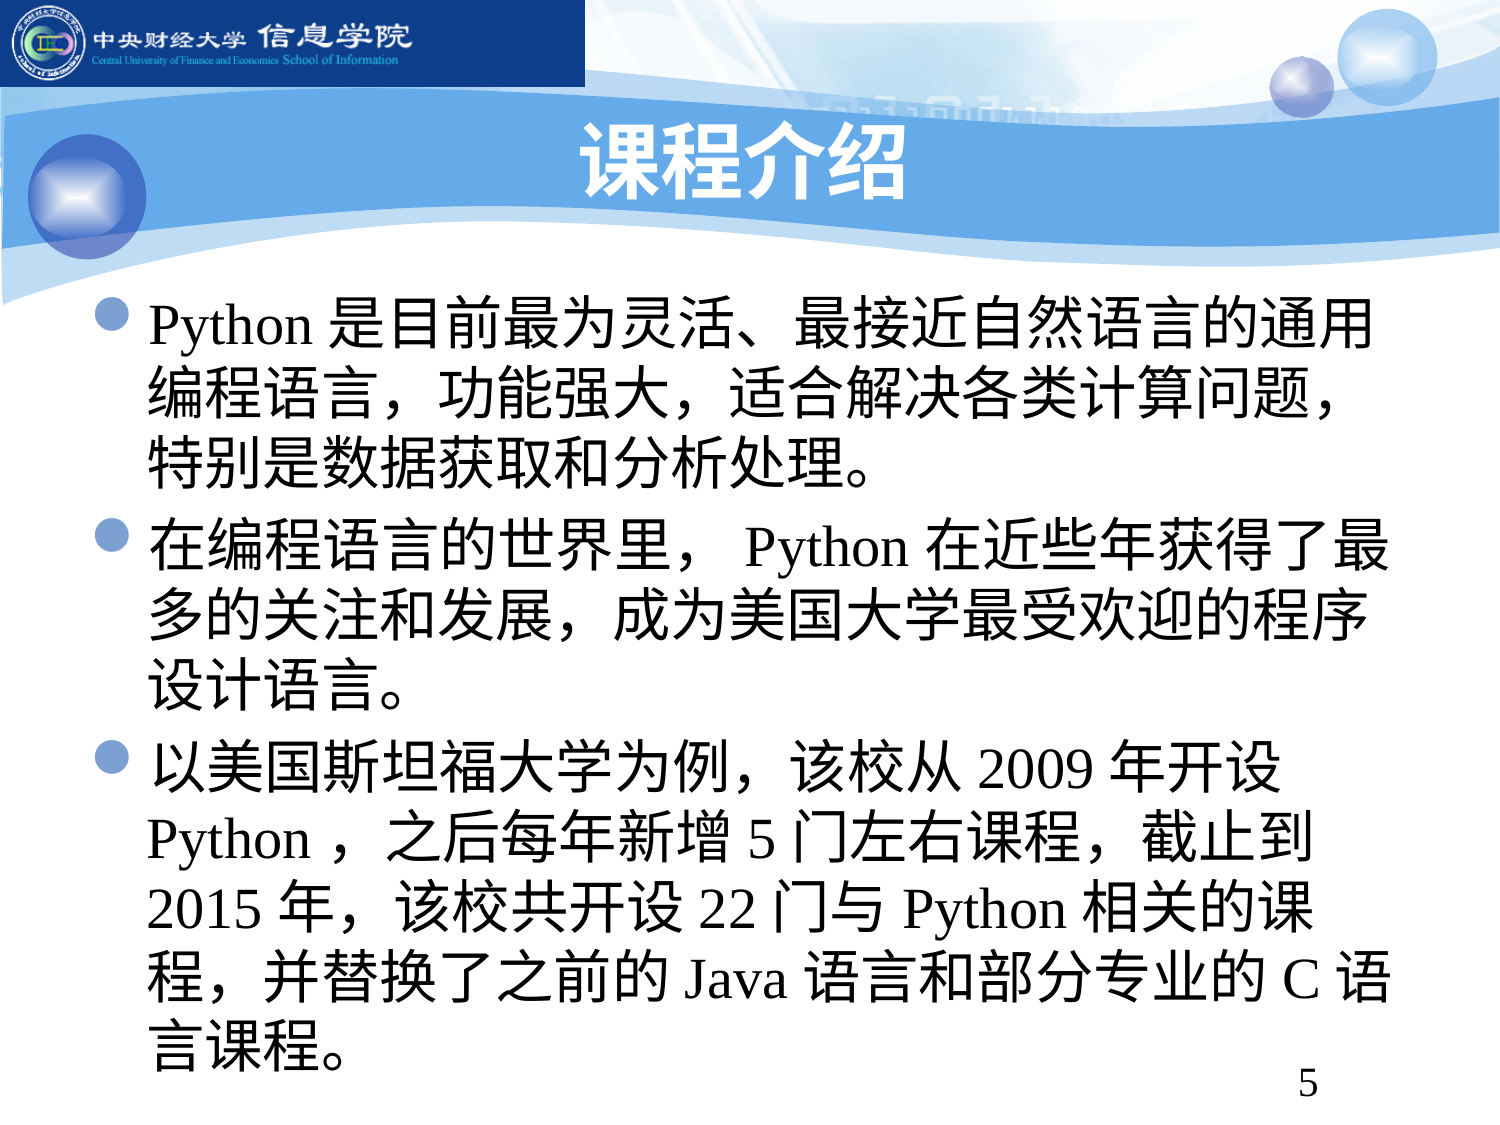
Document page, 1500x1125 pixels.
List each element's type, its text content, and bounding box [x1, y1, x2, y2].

picture [0, 0, 1500, 197]
list Python是目前最为灵活、最接近自然语言的通用编程语言，功能强大，适合解决各类计算问题，特别是数据获取和分析处理。 在编程语言的世界里，Python在近些年获得了最多的关注和发展，成为美国大学最受欢迎的程序设计语言。 以美国斯坦福大学为例，该校从2009年开设Python，之后每年新增5门左右课程，截止到2015年，该校共开设22门与Python相关的课程，并替换了之前的Java语言和部分专业的C语言课程。 [75, 278, 1425, 1064]
title 课程介绍 [62, 112, 1425, 205]
